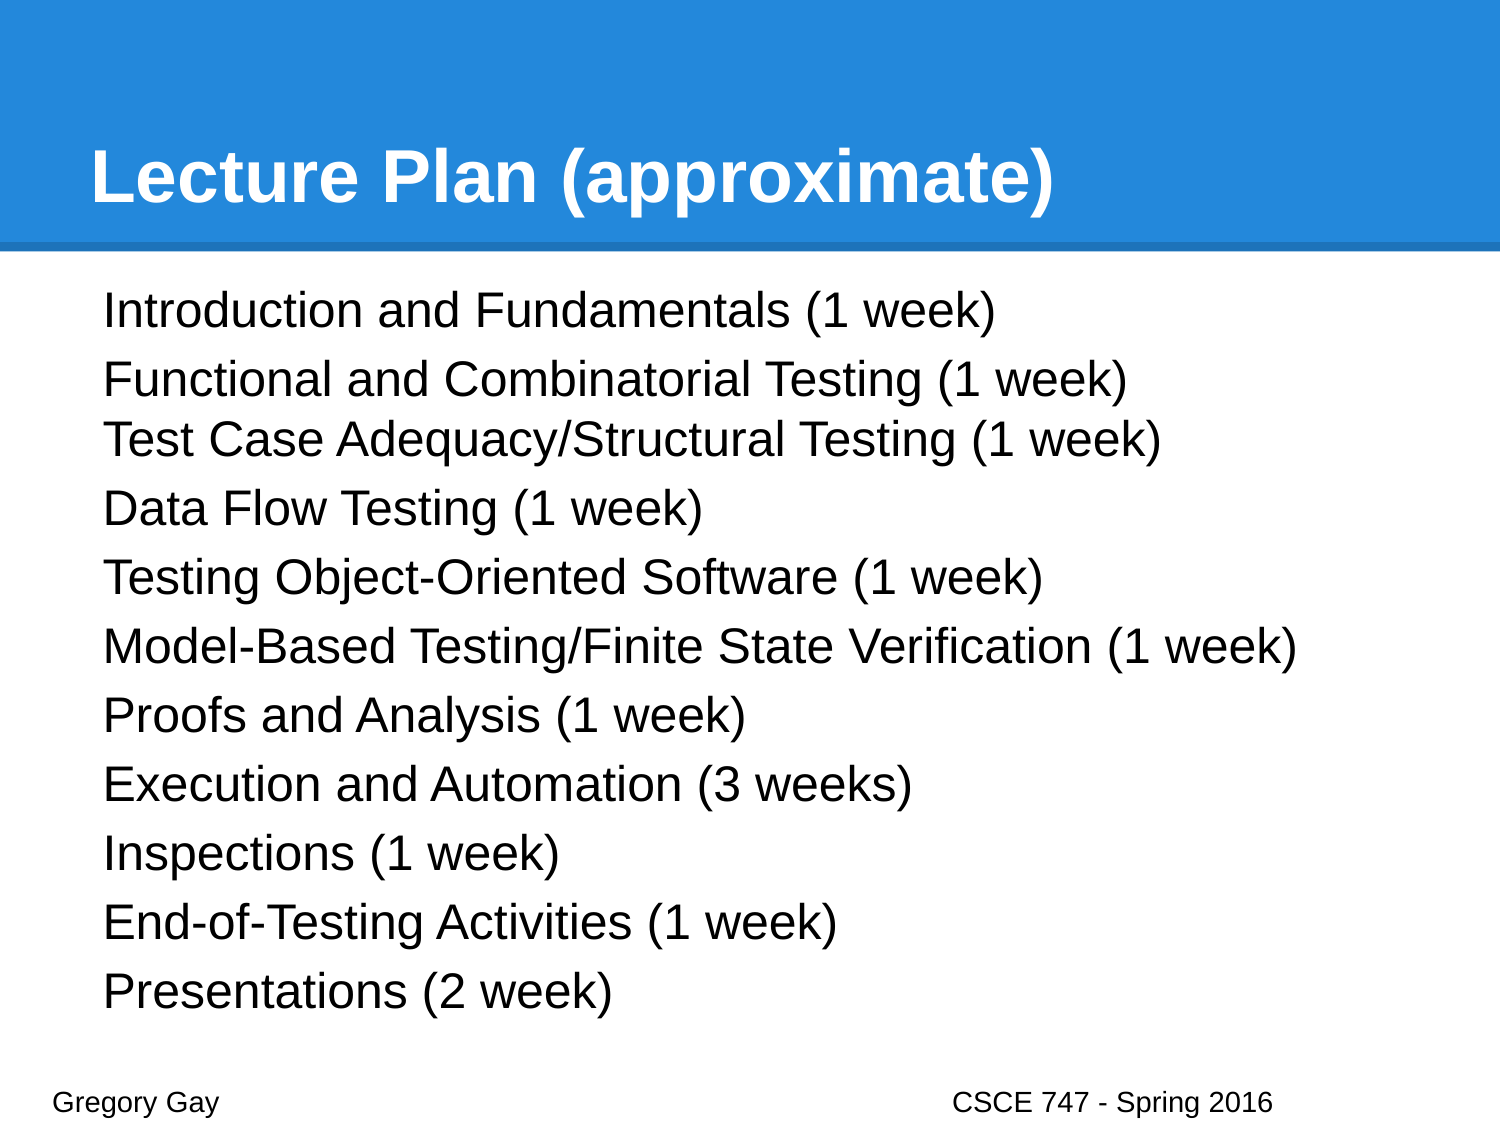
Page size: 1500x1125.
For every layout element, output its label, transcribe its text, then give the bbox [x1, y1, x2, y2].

title Lecture Plan (approximate) [75, 45, 1425, 233]
list Introduction and Fundamentals (1 week) Functional and Combinatorial Testing (1 week) Test Case Adequacy/Structural Testing (1 week) Data Flow Testing (1 week) Testing Object-Oriented Software (1 week) Model-Based Testing/Finite State Verification (1 week) Proofs and Analysis (1 week) Execution and Automation (3 weeks) Inspections (1 week) End-of-Testing Activities (1 week) Presentations (2 week) [75, 262, 1413, 1068]
text_box Gregory Gay CSCE 747 - Spring 2016 10 [37, 1068, 1463, 1114]
